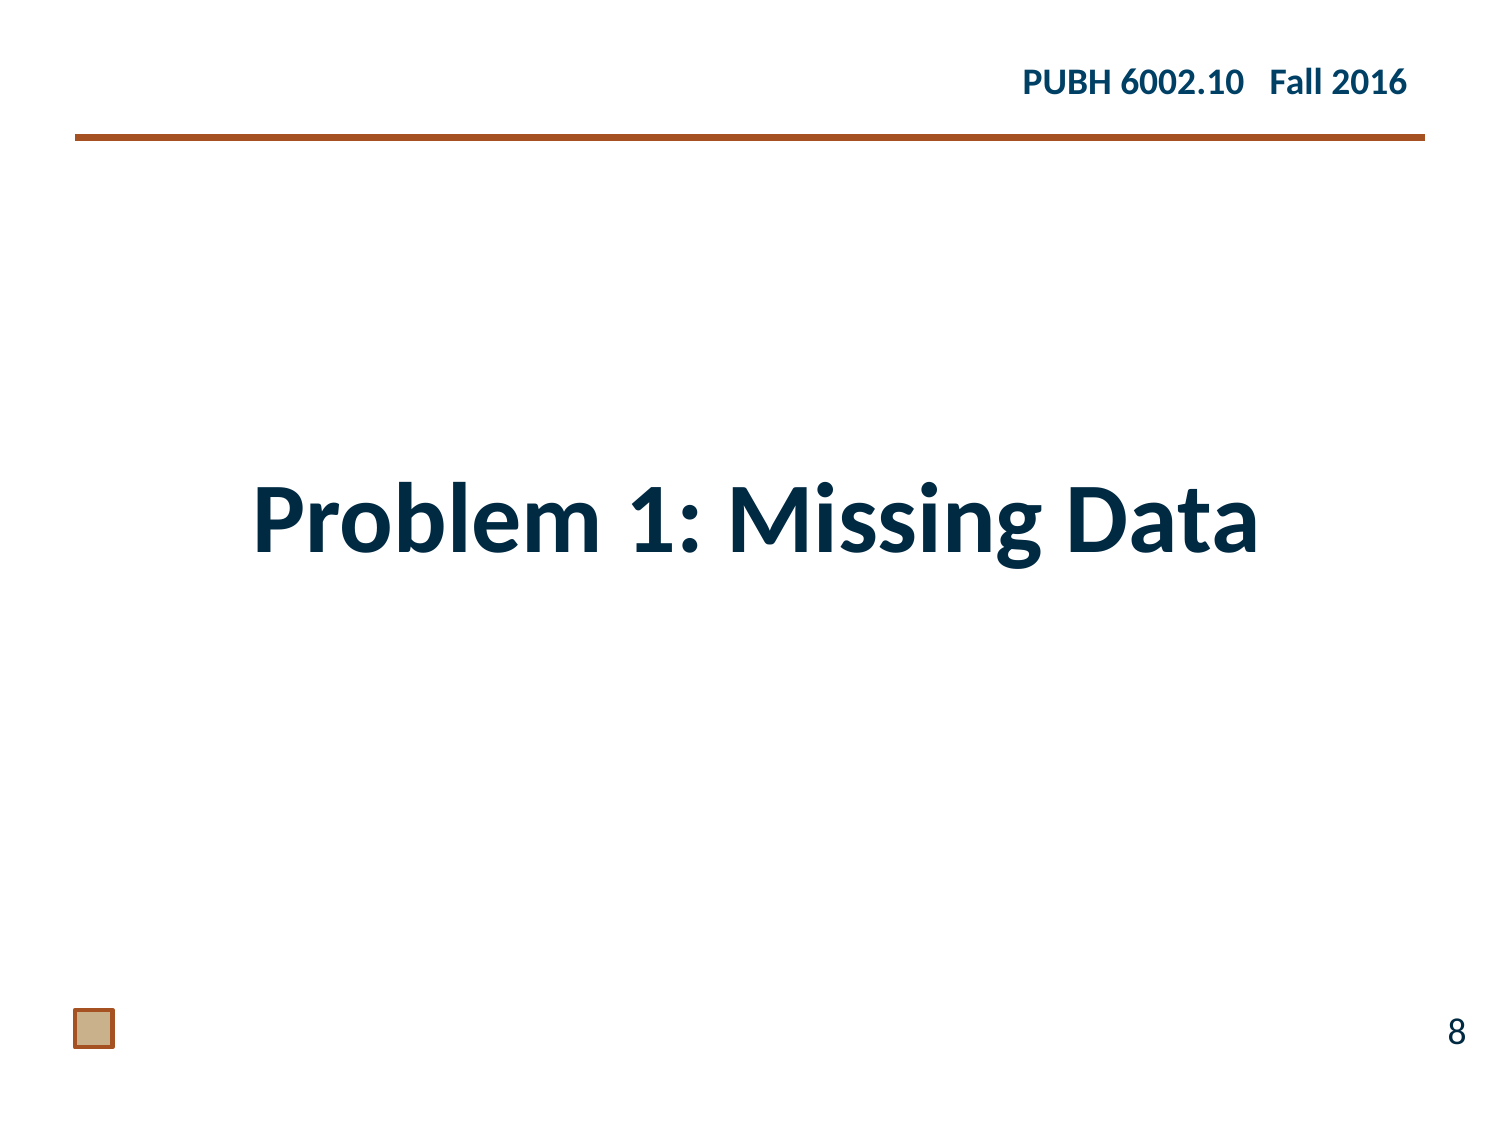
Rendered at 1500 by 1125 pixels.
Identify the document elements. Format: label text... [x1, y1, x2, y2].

list Problem 1: Missing Data [92, 399, 1422, 625]
